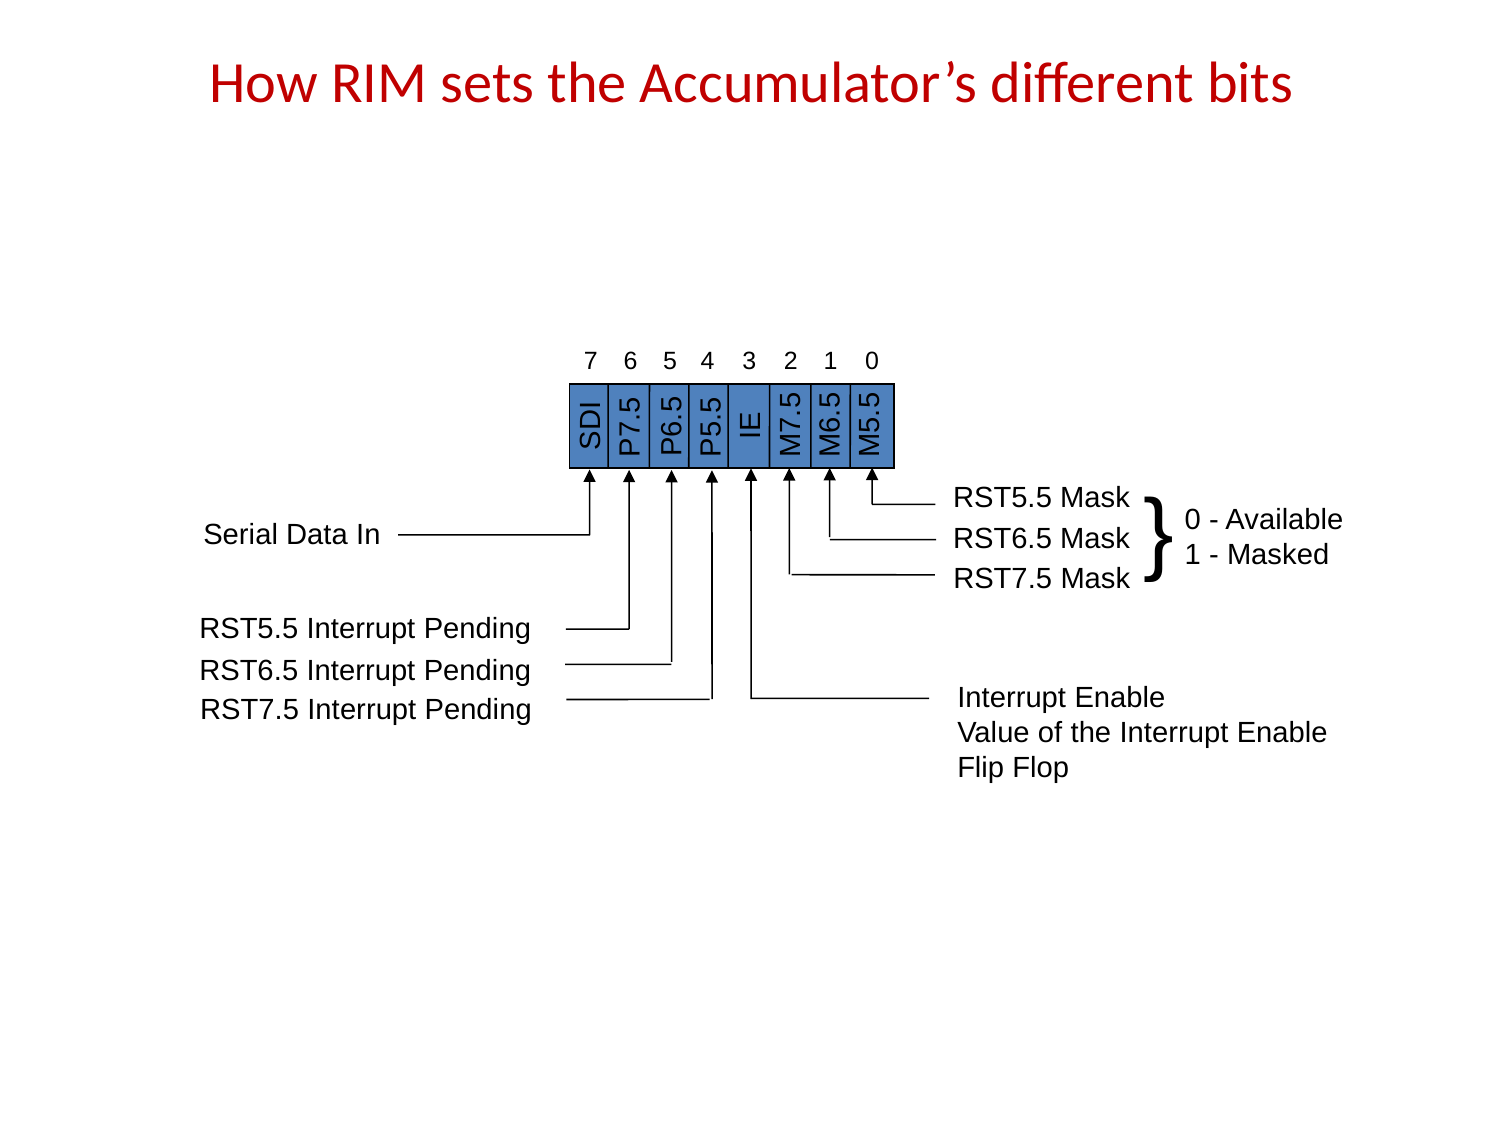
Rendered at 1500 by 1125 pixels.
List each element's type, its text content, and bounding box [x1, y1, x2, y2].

text_box How RIM sets the Accumulator’s different bits [114, 36, 1390, 149]
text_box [563, 337, 895, 473]
text_box RST5.5 Interrupt Pending [184, 602, 547, 643]
text_box RST7.5 Interrupt Pending [185, 683, 572, 733]
text_box RST5.5 Mask [938, 470, 1128, 512]
text_box Serial Data In [188, 507, 396, 558]
text_box Interrupt Enable Value of the Interrupt Enable Flip Flop [942, 670, 1343, 791]
text_box RST7.5 Mask [938, 552, 1154, 602]
text_box } [1128, 464, 1190, 590]
text_box RST6.5 Interrupt Pending [184, 643, 547, 694]
text_box 0 - Available 1 - Masked [1169, 493, 1359, 578]
text_box RST6.5 Mask [938, 512, 1128, 552]
